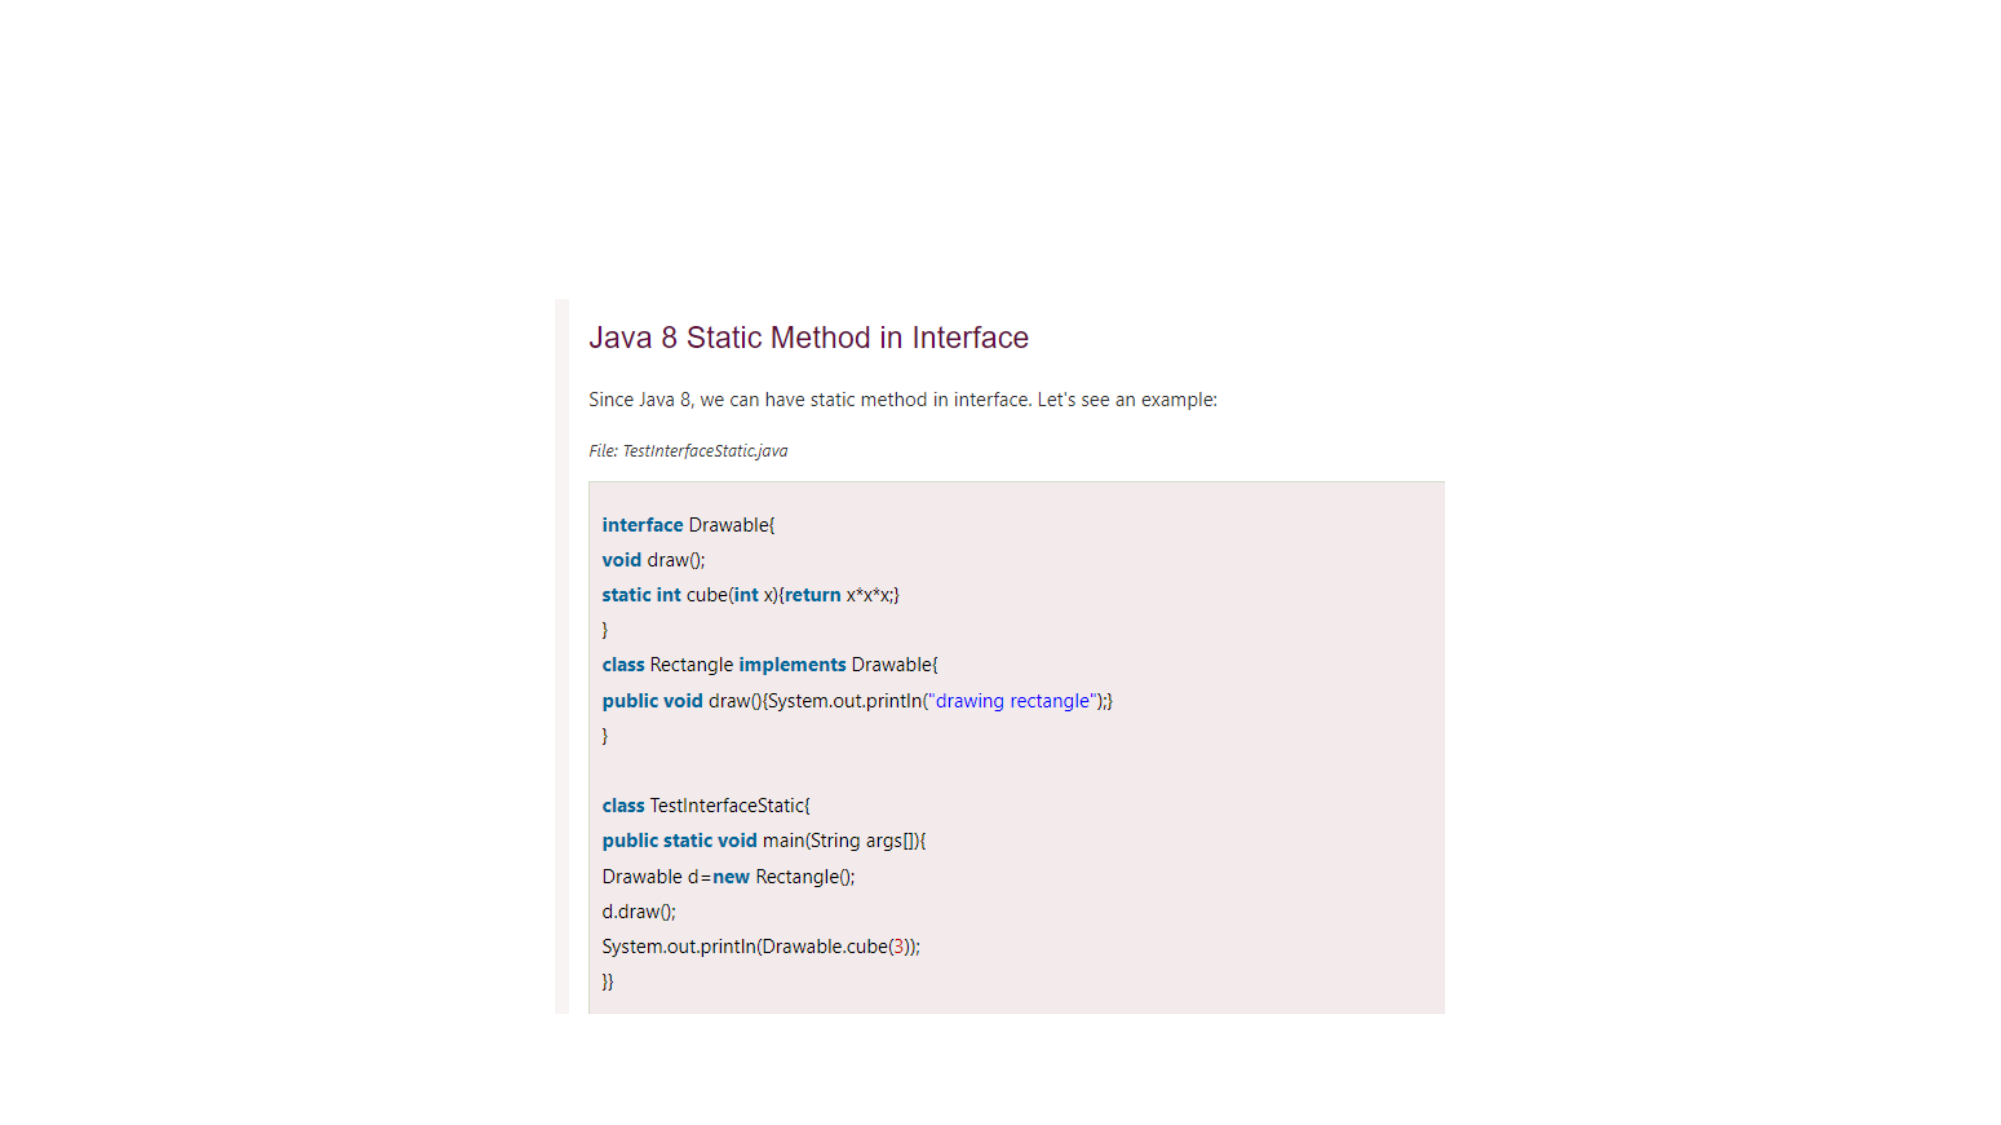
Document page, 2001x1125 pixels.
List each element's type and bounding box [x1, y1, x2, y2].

list [555, 299, 1445, 1014]
